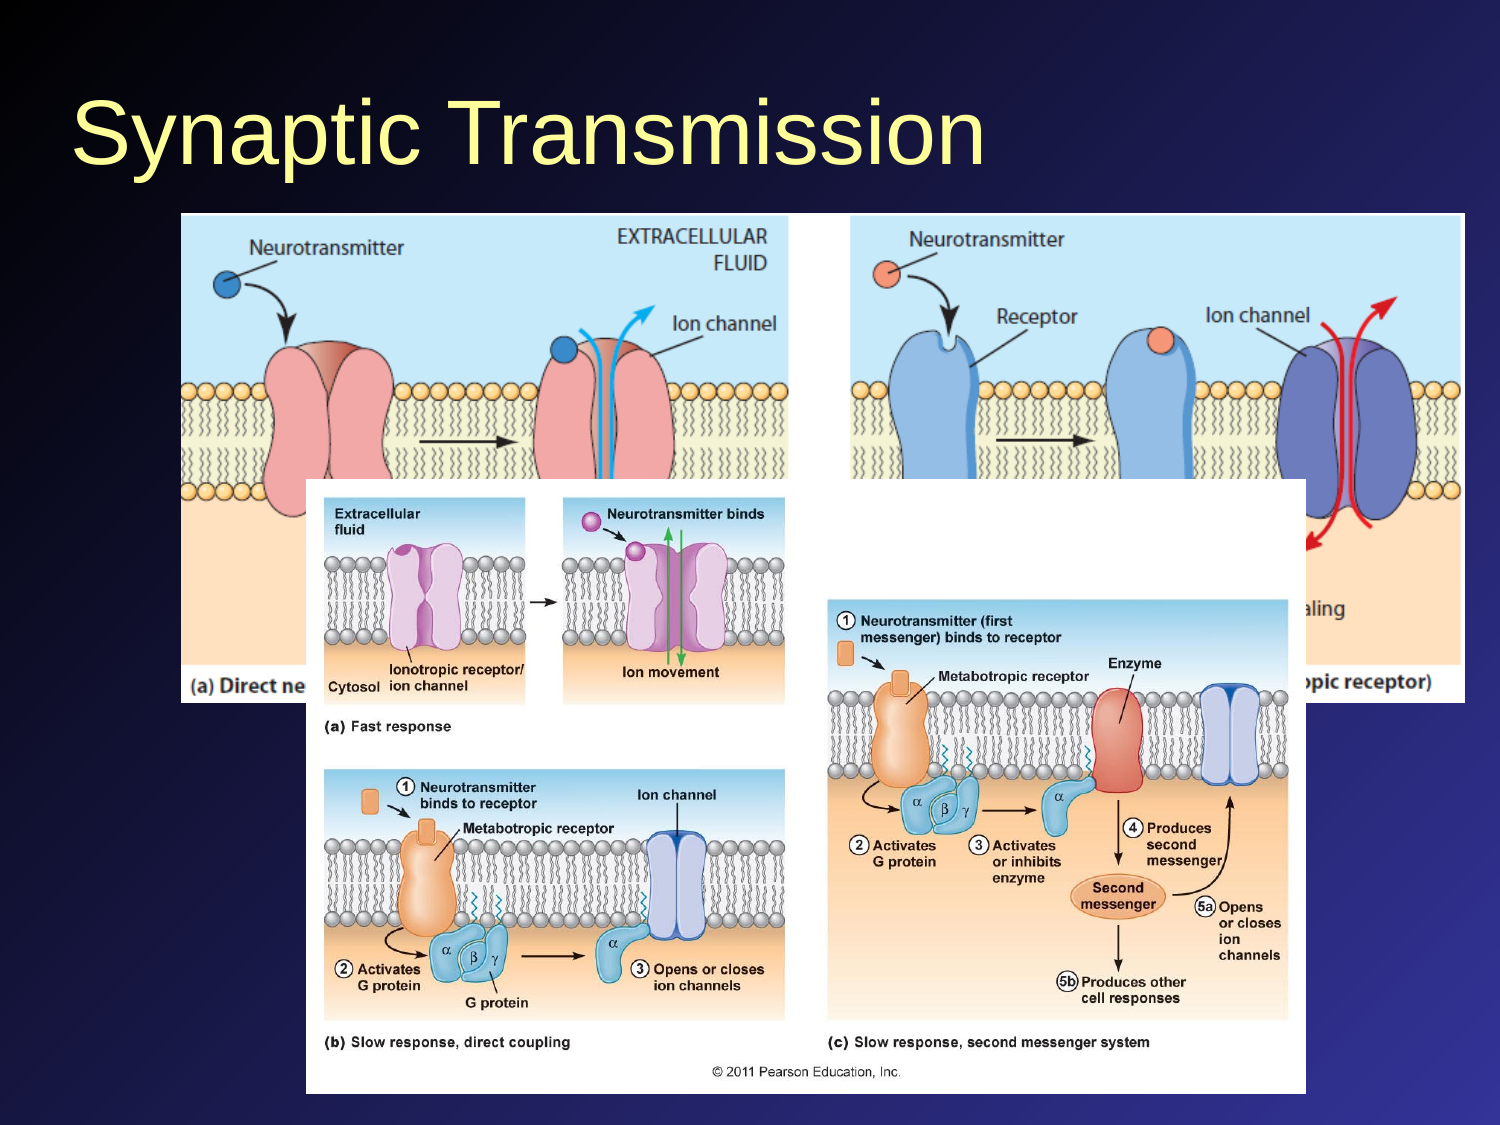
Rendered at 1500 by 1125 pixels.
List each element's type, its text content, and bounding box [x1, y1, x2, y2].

picture [181, 213, 1466, 1094]
title Synaptic Transmission [55, 65, 1435, 192]
